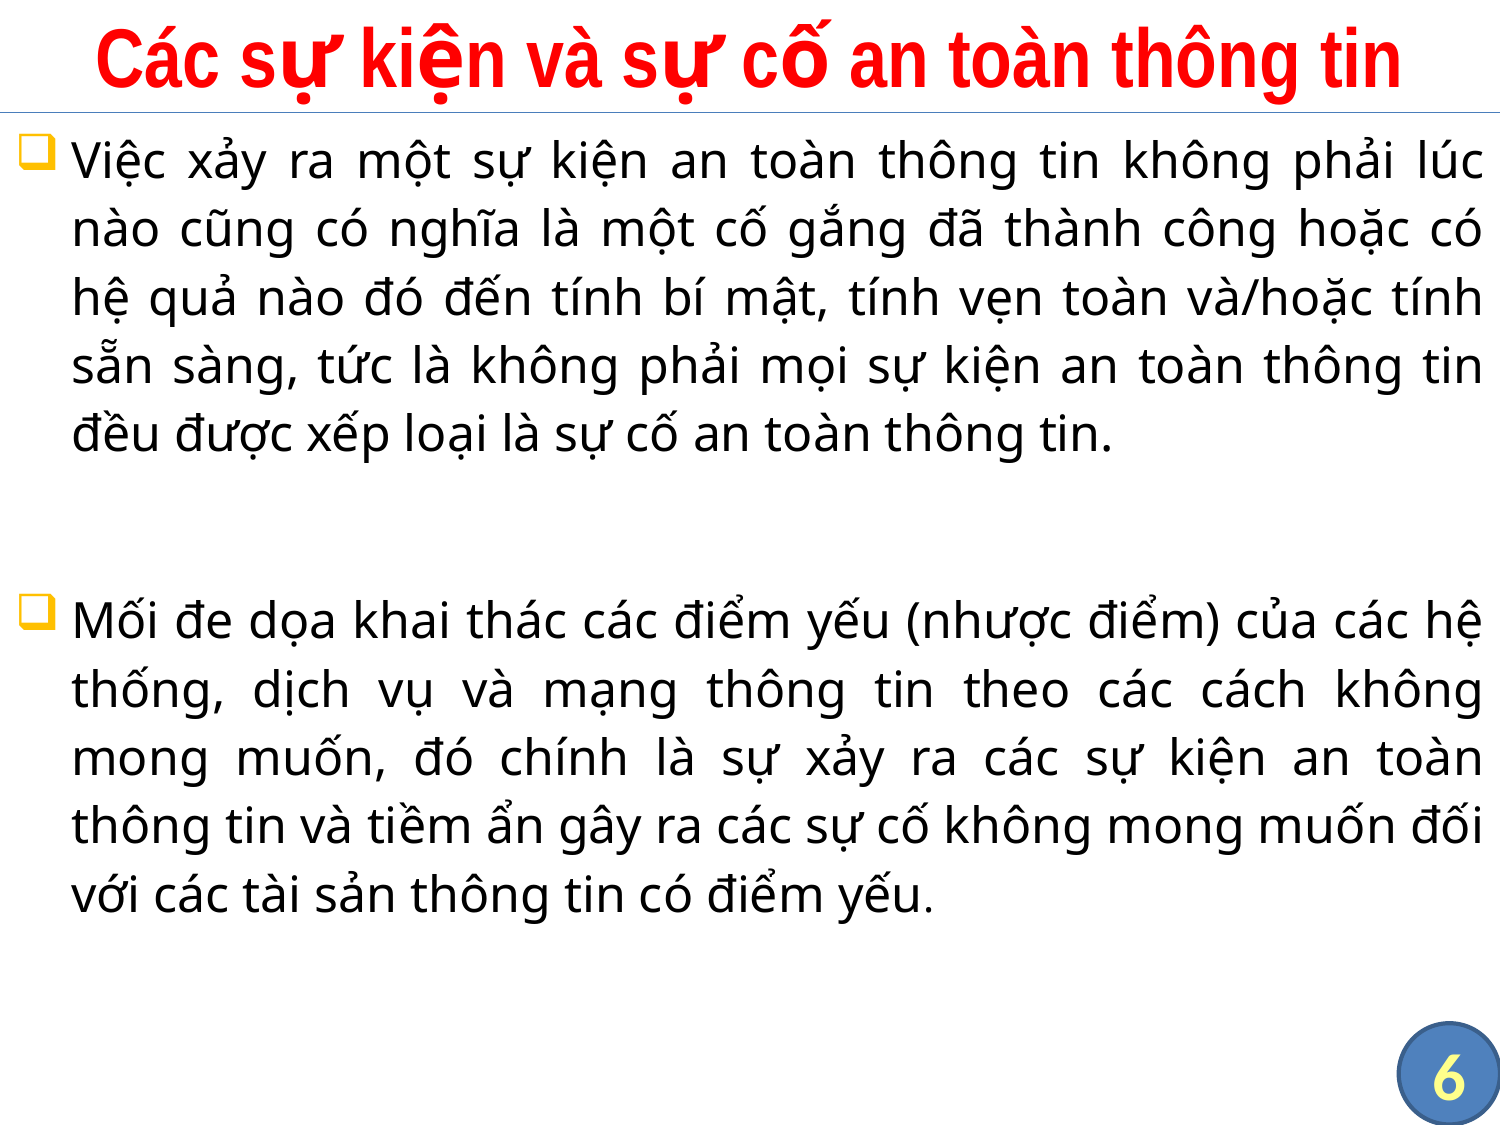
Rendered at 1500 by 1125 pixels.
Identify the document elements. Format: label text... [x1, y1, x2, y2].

slide_number 6 [1399, 1023, 1500, 1125]
list Việc xảy ra một sự kiện an toàn thông tin không phải lúc nào cũng có nghĩa là một cố gắng đã thành công hoặc có hệ quả nào đó đến tính bí mật, tính vẹn toàn và/hoặc tính sẵn sàng, tức là không phải mọi sự kiện an toàn thông tin đều được xếp loại là sự cố an toàn thông tin. Mối đe dọa khai thác các điểm yếu (nhược điểm) của các hệ thống, dịch vụ và mạng thông tin theo các cách không mong muốn, đó chính là sự xảy ra các sự kiện an toàn thông tin và tiềm ẩn gây ra các sự cố không mong muốn đối với các tài sản thông tin có điểm yếu. [0, 113, 1500, 1125]
title Các sự kiện và sự cố an toàn thông tin [0, 0, 1500, 113]
